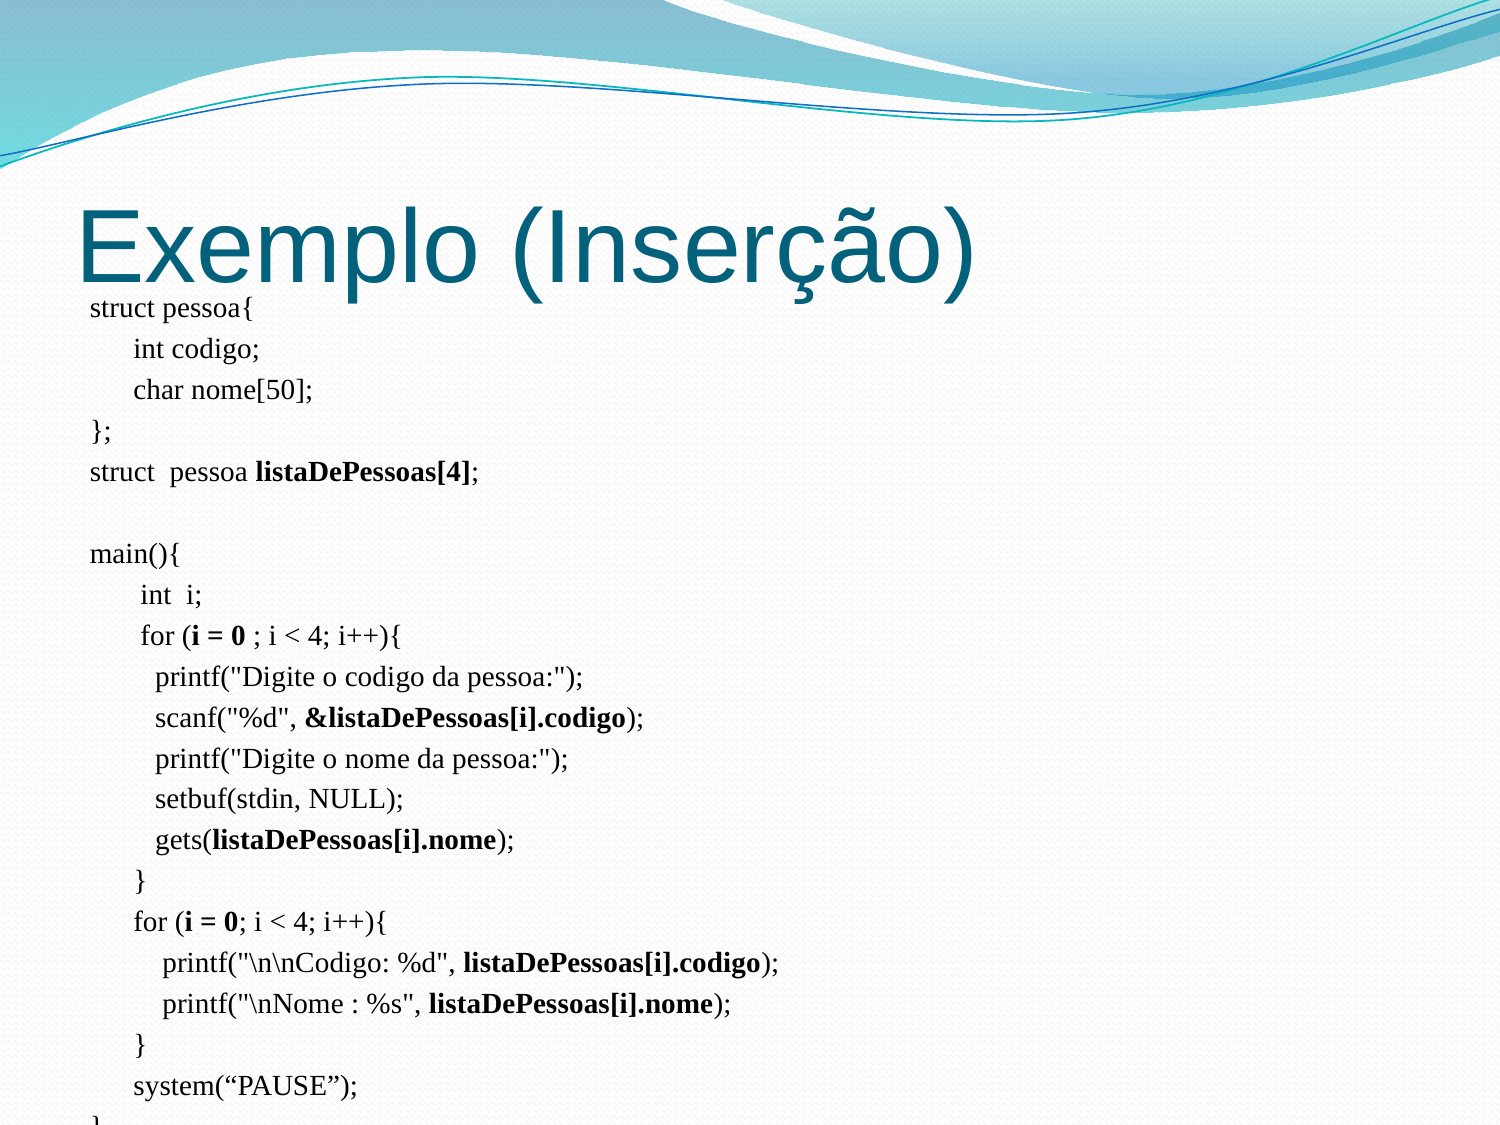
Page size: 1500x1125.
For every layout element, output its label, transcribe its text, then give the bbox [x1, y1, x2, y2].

title Exemplo (Inserção) [75, 115, 1425, 281]
list struct pessoa{ int codigo; char nome[50]; }; struct pessoa listaDePessoas[4]; main(){ int i; for (i = 0 ; i < 4; i++){ printf("Digite o codigo da pessoa:"); scanf("%d", &listaDePessoas[i].codigo); printf("Digite o nome da pessoa:"); setbuf(stdin, NULL); gets(listaDePessoas[i].nome); } for (i = 0; i < 4; i++){ printf("\n\nCodigo: %d", listaDePessoas[i].codigo); printf("\nNome : %s", listaDePessoas[i].nome); } system(“PAUSE”); } [75, 281, 1425, 1125]
